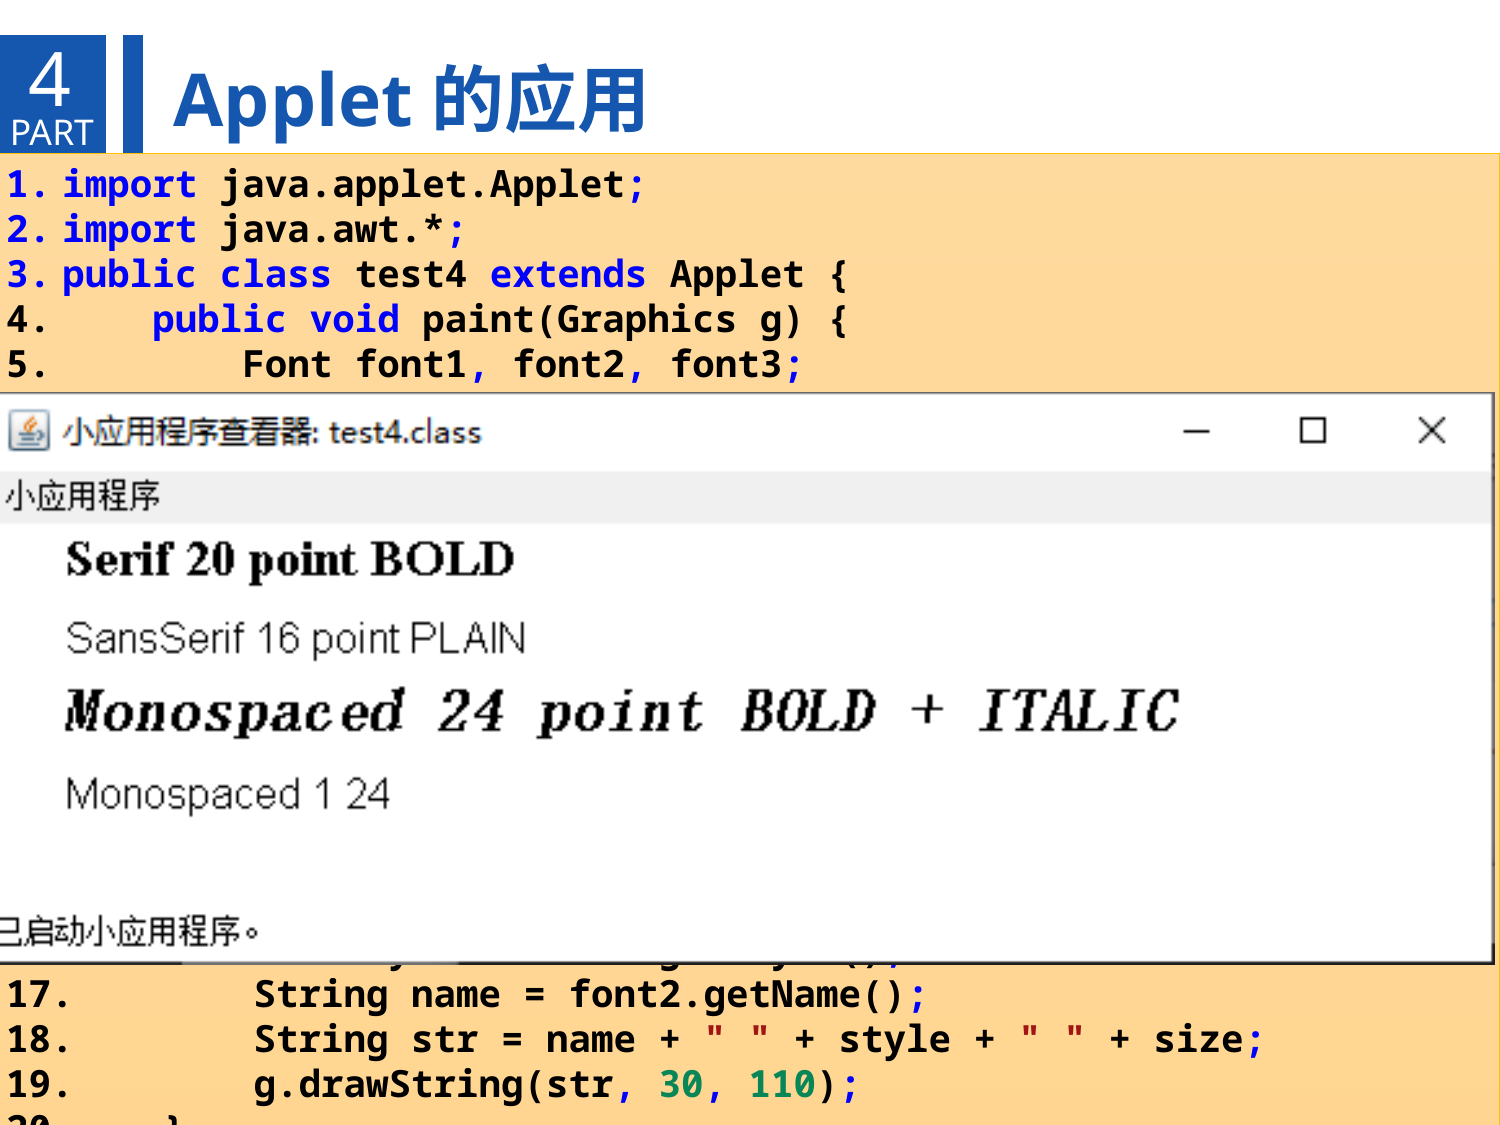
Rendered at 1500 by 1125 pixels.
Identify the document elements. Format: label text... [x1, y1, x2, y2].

text_box 4 [14, 23, 87, 129]
text_box PART [9, 109, 95, 153]
picture [0, 392, 1495, 965]
text_box Applet的应用 [158, 45, 665, 149]
text_box import java.applet.Applet; import java.awt.*; public class test4 extends Applet { public void paint(Graphics g) { Font font1, font2, font3; font1 = new Font("Serif", Font.BOLD, 20); font2 = new Font("Monospaced", Font.BOLD+Font.ITALIC, 24); font3 = new Font("SansSerif", Font.PLAIN, 16); g.setFont(font1); g.drawString("Serif 20 point BOLD", 30, 20); g.setFont(font2); g.drawString("Monospaced 24 point BOLD + ITALIC", 30, 80); g.setFont(font3); g.drawString("SansSerif 16 point PLAIN", 30, 50); int size = font2.getSize(); int style = font1.getStyle(); String name = font2.getName(); String str = name + " " + style + " " + size; g.drawString(str, 30, 110); } } [0, 153, 1500, 1125]
